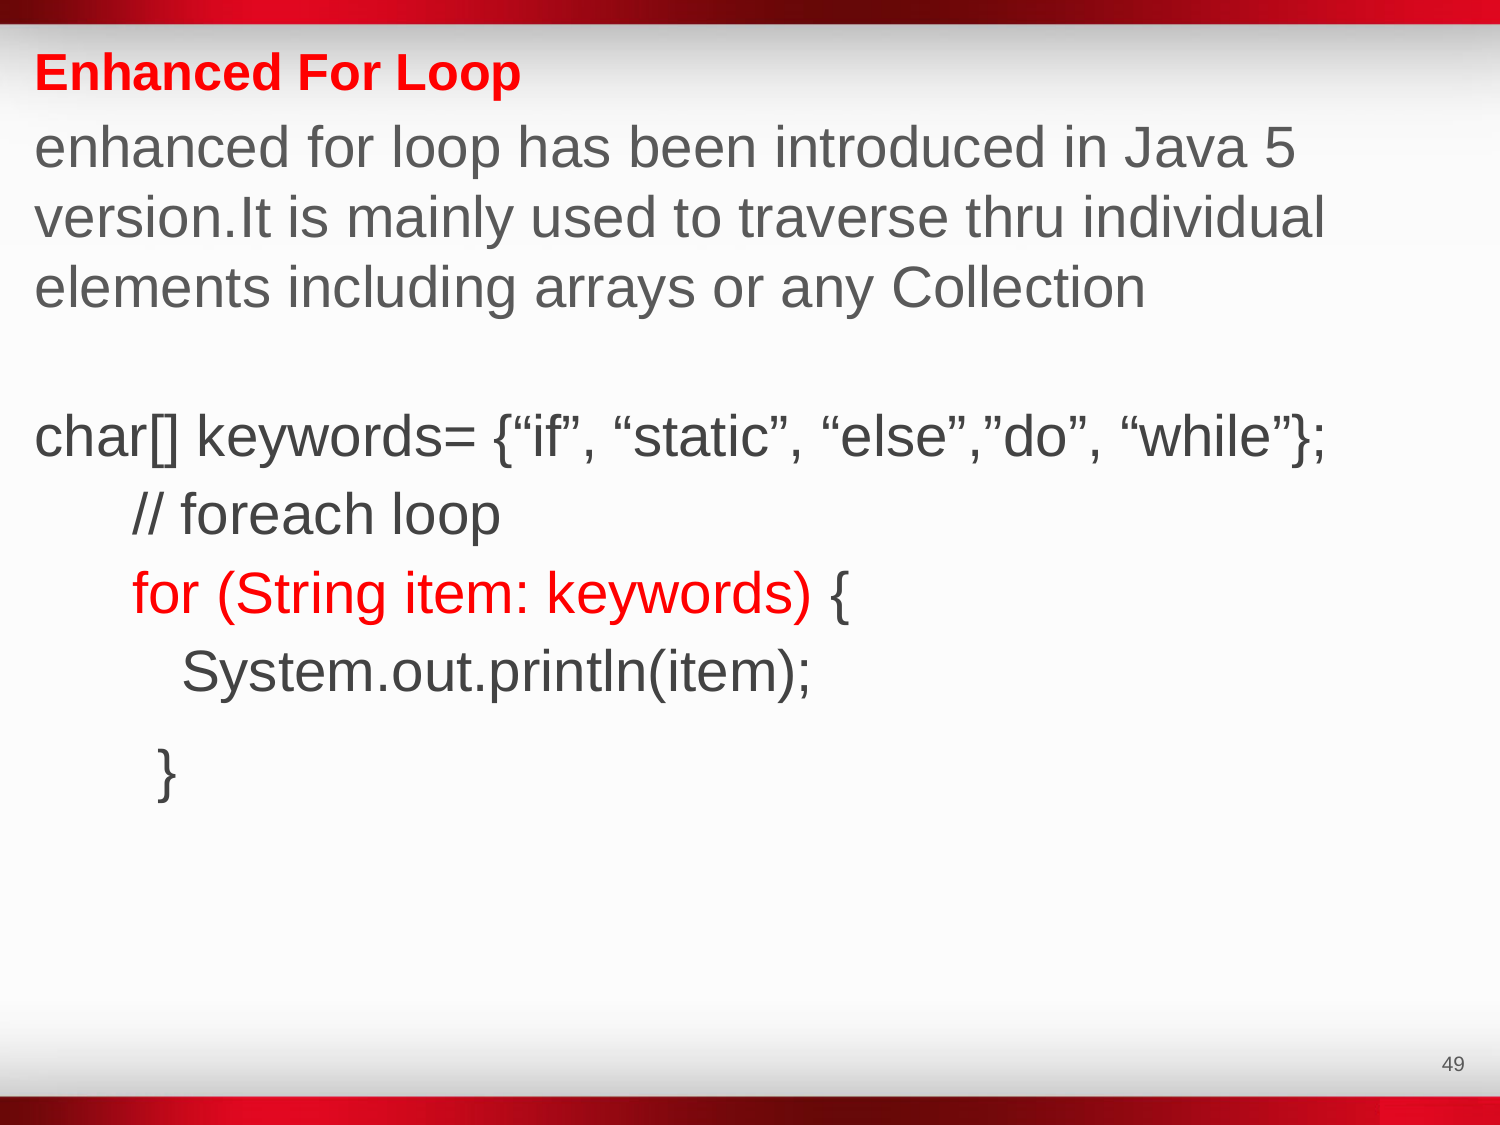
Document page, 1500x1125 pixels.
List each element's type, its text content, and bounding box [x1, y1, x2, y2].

picture [0, 0, 1500, 1125]
slide_number ‹#› [1389, 1019, 1480, 1106]
subtitle Enhanced For Loop enhanced for loop has been introduced in Java 5 version.It is mainly used to traverse thru individual elements including arrays or any Collection char[] keywords= {“if”, “static”, “else”,”do”, “while”}; // foreach loop for (String item: keywords) { System.out.println(item); } [19, 31, 1481, 1125]
